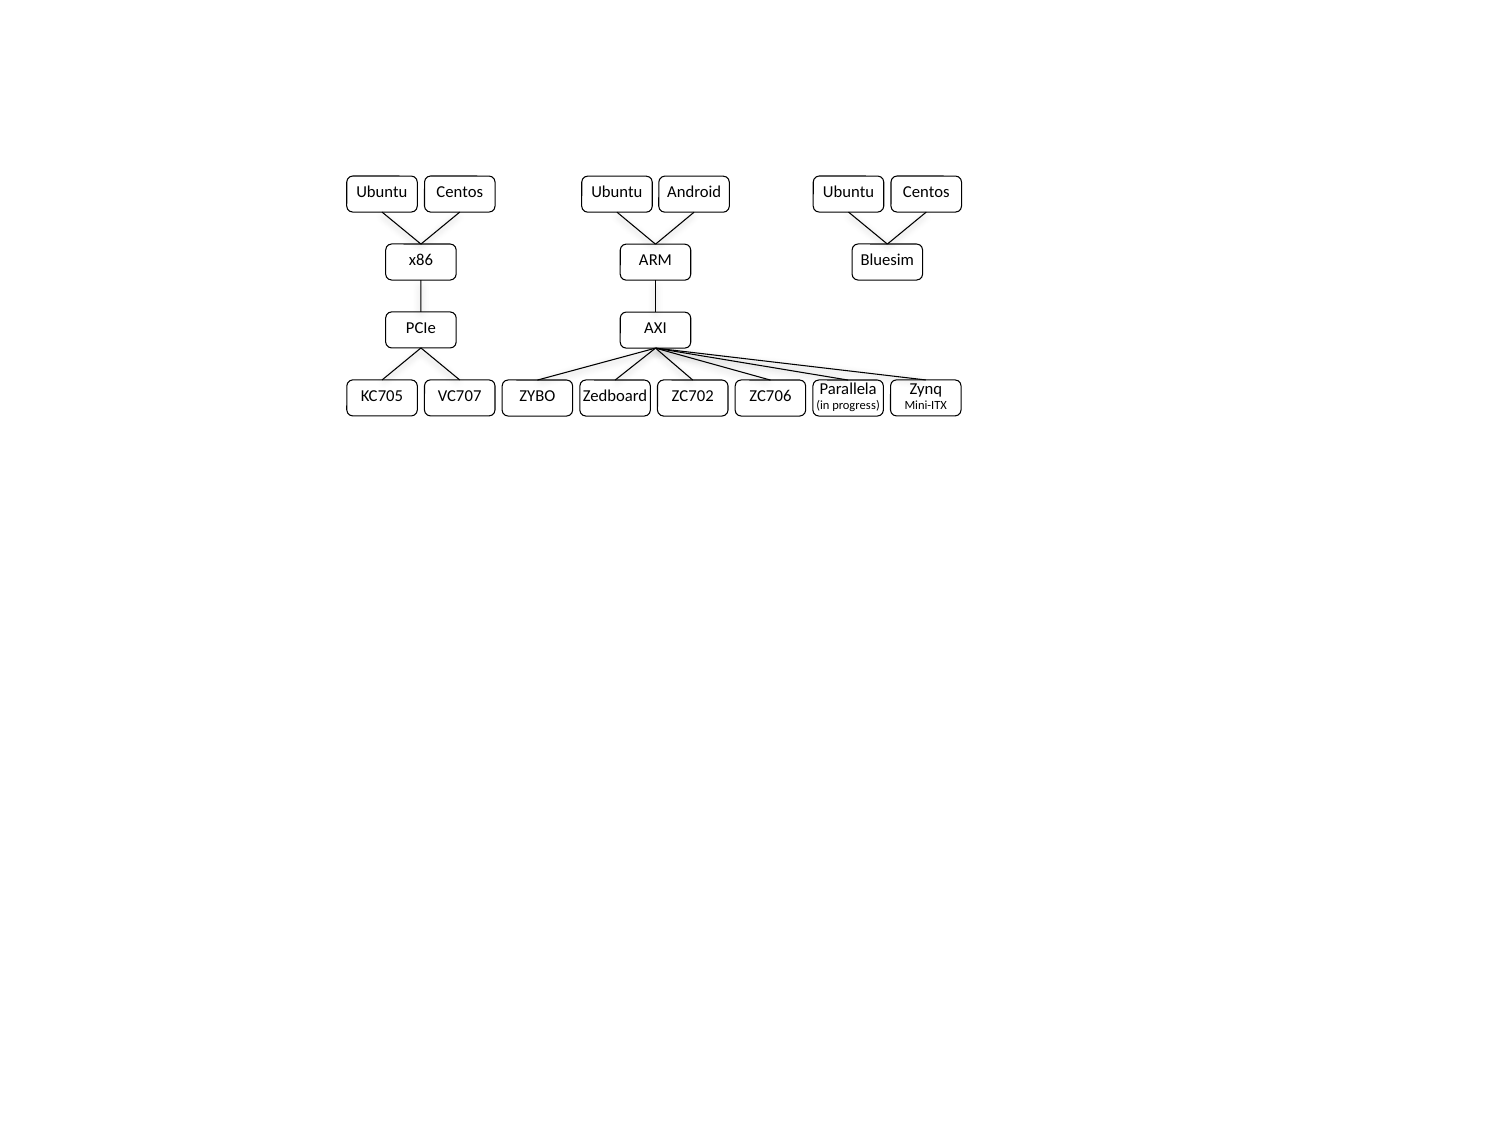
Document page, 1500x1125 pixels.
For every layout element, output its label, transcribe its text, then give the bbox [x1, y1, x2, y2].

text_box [734, 268, 768, 460]
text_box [579, 304, 613, 424]
text_box ZYBO [499, 377, 574, 419]
text_box x86 [383, 252, 459, 283]
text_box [658, 208, 692, 248]
text_box Parallela (in progress) [811, 378, 886, 419]
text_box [620, 208, 653, 248]
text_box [424, 208, 457, 248]
text_box Ubuntu [344, 173, 420, 215]
text_box Ubuntu [811, 173, 886, 215]
text_box Bluesim [849, 253, 925, 283]
text_box Zynq Mini-ITX [888, 377, 964, 419]
text_box Android [656, 174, 732, 215]
text_box ARM [618, 254, 693, 283]
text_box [385, 208, 418, 248]
text_box AXI [618, 309, 691, 345]
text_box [696, 307, 729, 422]
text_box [774, 228, 807, 500]
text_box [424, 344, 457, 384]
text_box ZC702 [655, 389, 691, 419]
text_box Centos [888, 173, 964, 215]
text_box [618, 343, 652, 385]
text_box KC705 [344, 377, 420, 419]
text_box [657, 345, 690, 383]
text_box PCIe [383, 309, 459, 345]
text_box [851, 208, 885, 248]
text_box Ubuntu [579, 174, 655, 215]
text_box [890, 208, 924, 248]
text_box Centos [422, 173, 498, 215]
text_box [385, 344, 418, 384]
text_box Zedboard [618, 392, 653, 419]
text_box VC707 [422, 377, 498, 419]
